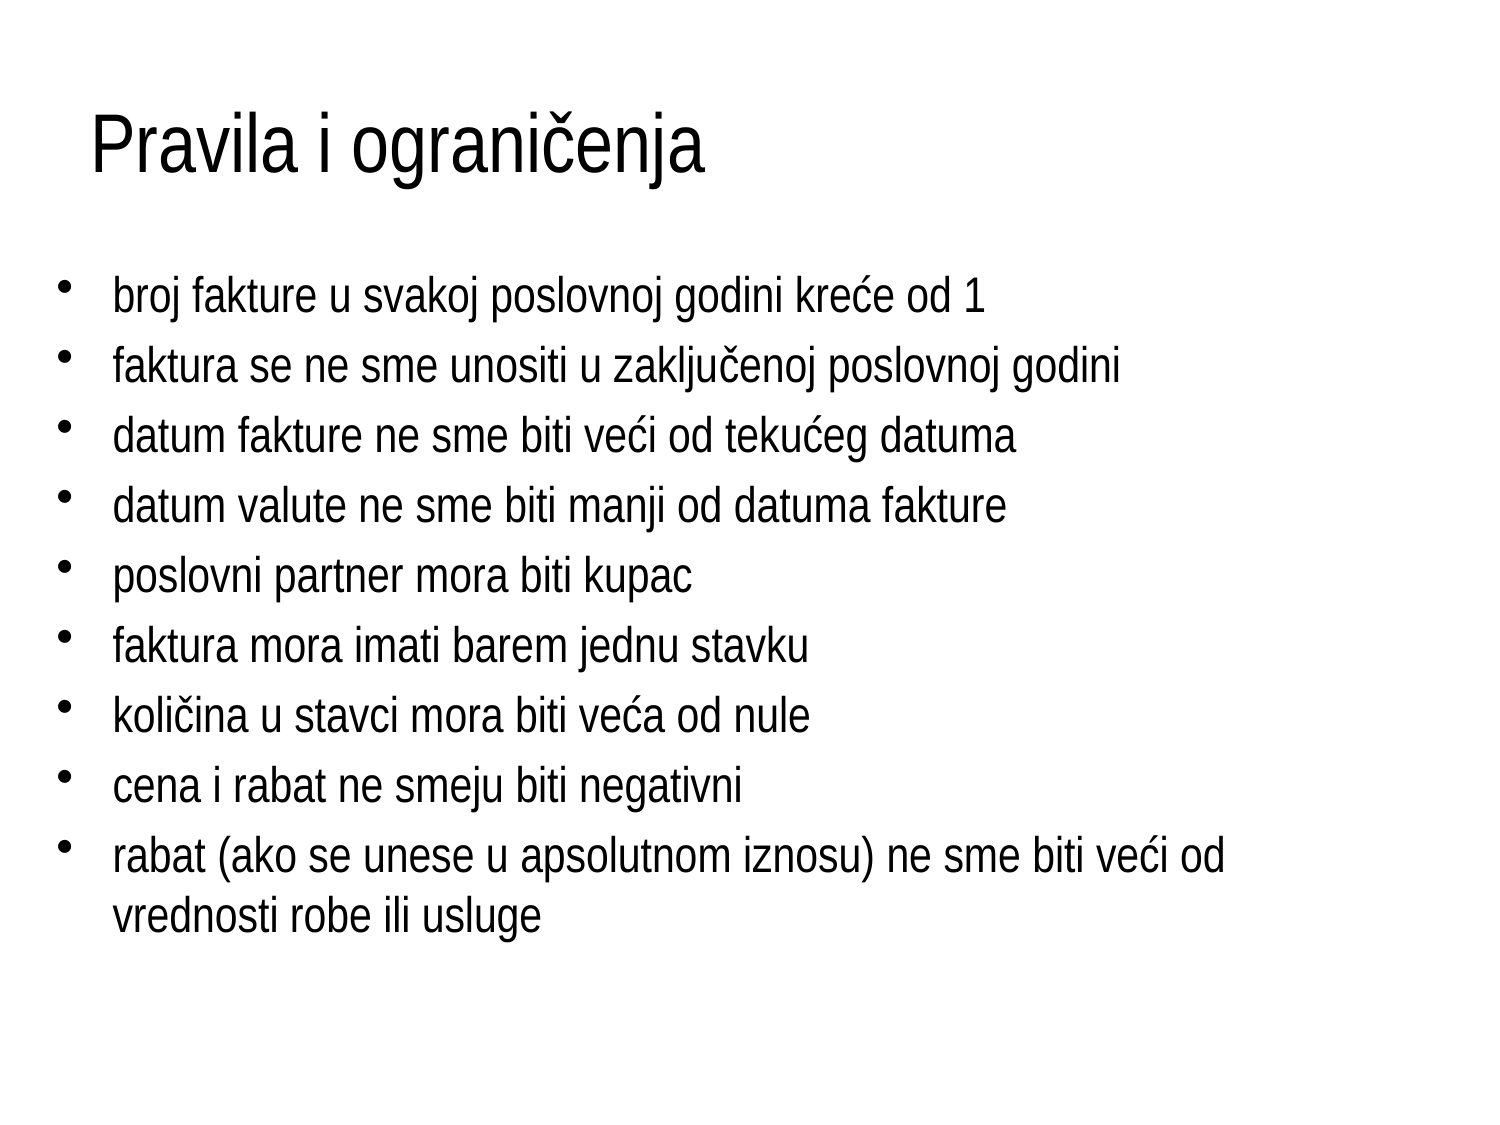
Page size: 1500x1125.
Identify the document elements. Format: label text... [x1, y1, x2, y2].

list broj fakture u svakoj poslovnoj godini kreće od 1 faktura se ne sme unositi u zaključenoj poslovnoj godini datum fakture ne sme biti veći od tekućeg datuma datum valute ne sme biti manji od datuma fakture poslovni partner mora biti kupac faktura mora imati barem jednu stavku količina u stavci mora biti veća od nule cena i rabat ne smeju biti negativni rabat (ako se unese u apsolutnom iznosu) ne sme biti veći od vrednosti robe ili usluge [41, 255, 1392, 1094]
title Pravila i ograničenja [75, 45, 1425, 233]
